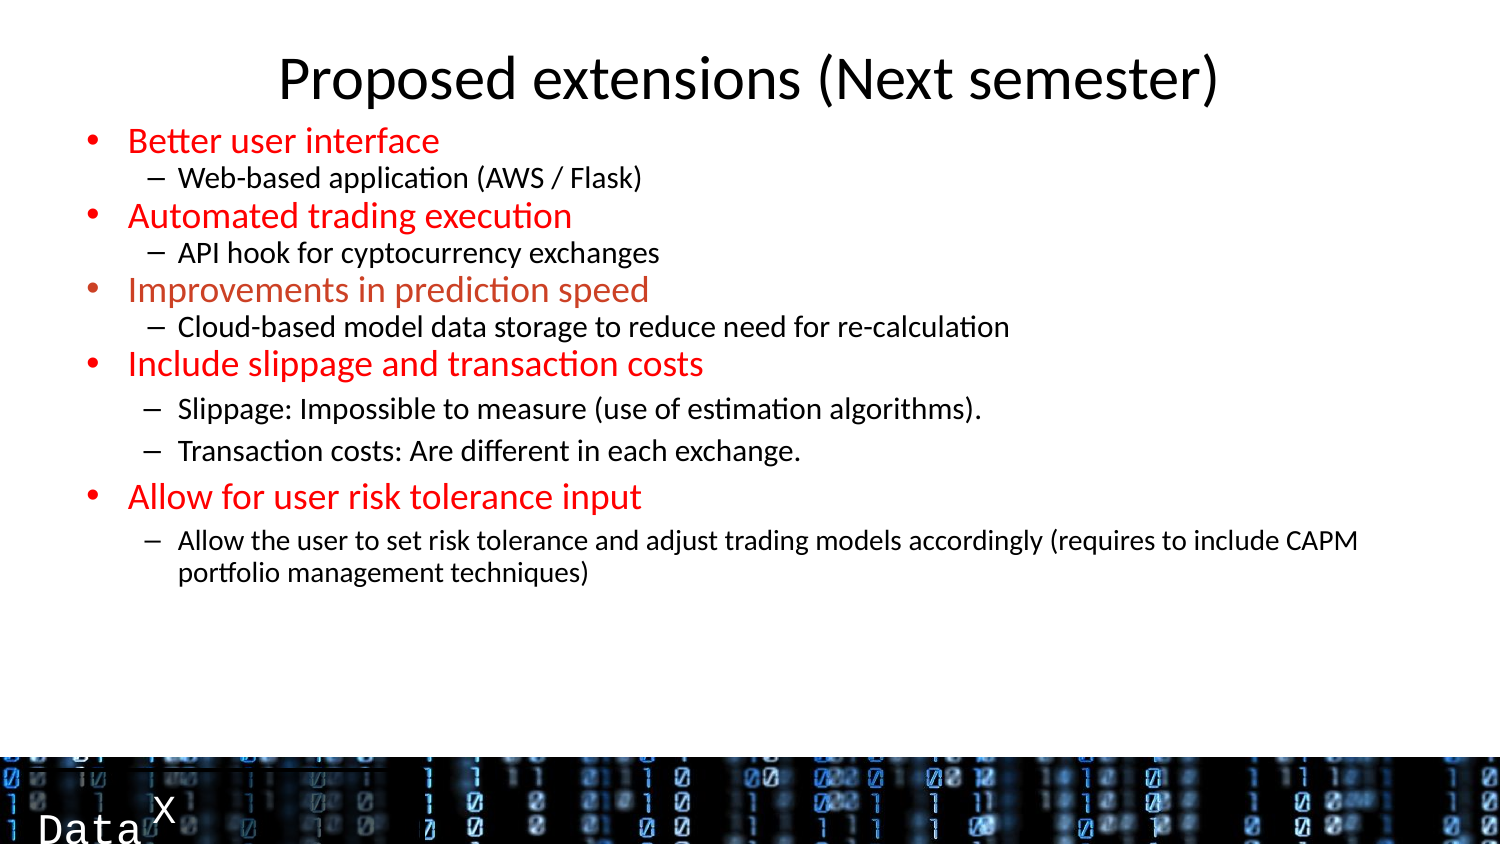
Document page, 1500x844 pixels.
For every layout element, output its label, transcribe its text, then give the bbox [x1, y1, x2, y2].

picture [70, 833, 80, 841]
picture [28, 772, 420, 844]
picture [0, 757, 1500, 844]
picture [45, 819, 57, 841]
picture [123, 833, 133, 841]
list Better user interface Web-based application (AWS / Flask) Automated trading execution API hook for cyptocurrency exchanges Improvements in prediction speed Cloud-based model data storage to reduce need for re-calculation Include slippage and transaction costs Slippage: Impossible to measure (use of estimation algorithms). Transaction costs: Are different in each exchange. Allow for user risk tolerance input Allow the user to set risk tolerance and adjust trading models accordingly (requires to include CAPM portfolio management techniques) [75, 116, 1425, 692]
title Proposed extensions (Next semester) [75, 33, 1425, 116]
